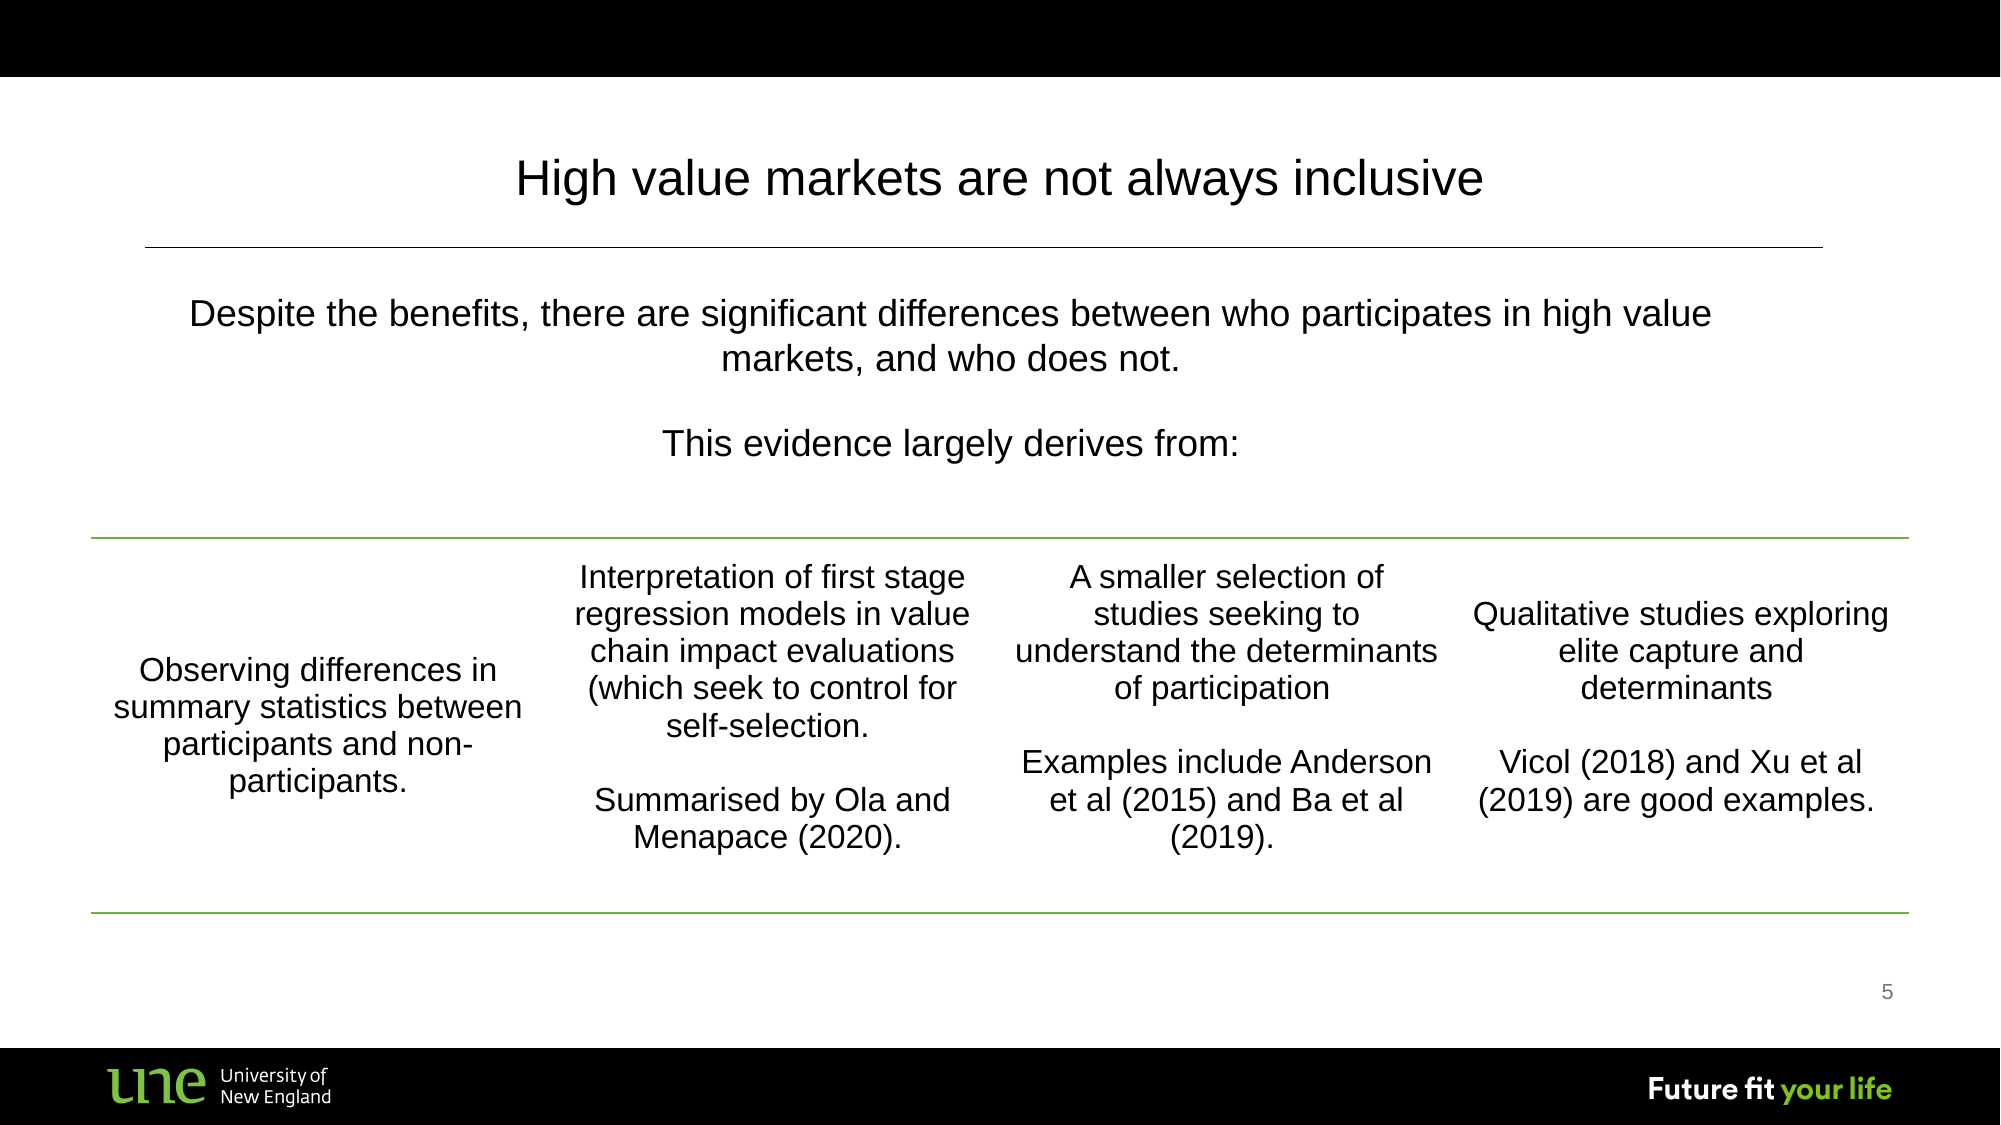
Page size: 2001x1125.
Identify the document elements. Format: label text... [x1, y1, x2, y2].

text_box High value markets are not always inclusive [426, 138, 1574, 213]
table_header Observing differences in summary statistics between participants and non-participants. [91, 539, 546, 912]
slide_number 5 [1663, 970, 1909, 1012]
table_header Interpretation of first stage regression models in value chain impact evaluations (which seek to control for self-selection. Summarised by Ola and Menapace (2020). [546, 539, 1000, 912]
picture [0, 1048, 2000, 1125]
text_box Despite the benefits, there are significant differences between who participates in high value markets, and who does not. This evidence largely derives from: [161, 281, 1741, 537]
table_header A smaller selection of studies seeking to understand the determinants of participation Examples include Anderson et al (2015) and Ba et al (2019). [1000, 539, 1454, 912]
table_header Qualitative studies exploring elite capture and determinants Vicol (2018) and Xu et al (2019) are good examples. [1454, 539, 1909, 912]
